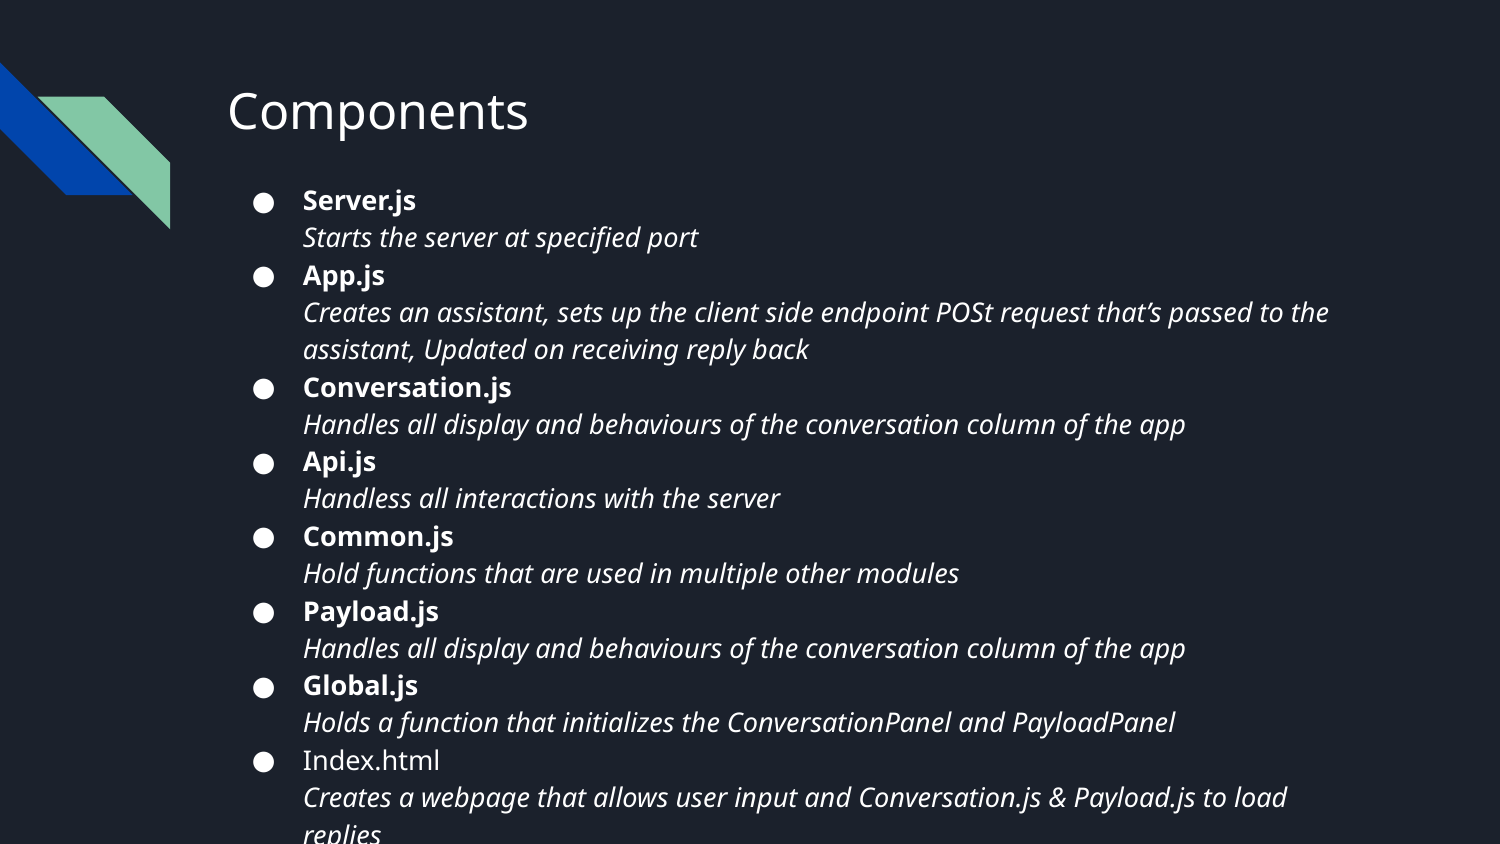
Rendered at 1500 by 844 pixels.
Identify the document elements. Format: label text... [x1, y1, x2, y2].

list Server.js Starts the server at specified port App.js Creates an assistant, sets up the client side endpoint POSt request that’s passed to the assistant, Updated on receiving reply back Conversation.js Handles all display and behaviours of the conversation column of the app Api.js Handless all interactions with the server Common.js Hold functions that are used in multiple other modules Payload.js Handles all display and behaviours of the conversation column of the app Global.js Holds a function that initializes the ConversationPanel and PayloadPanel Index.html Creates a webpage that allows user input and Conversation.js & Payload.js to load replies [212, 163, 1368, 815]
title Components [212, 64, 1368, 163]
